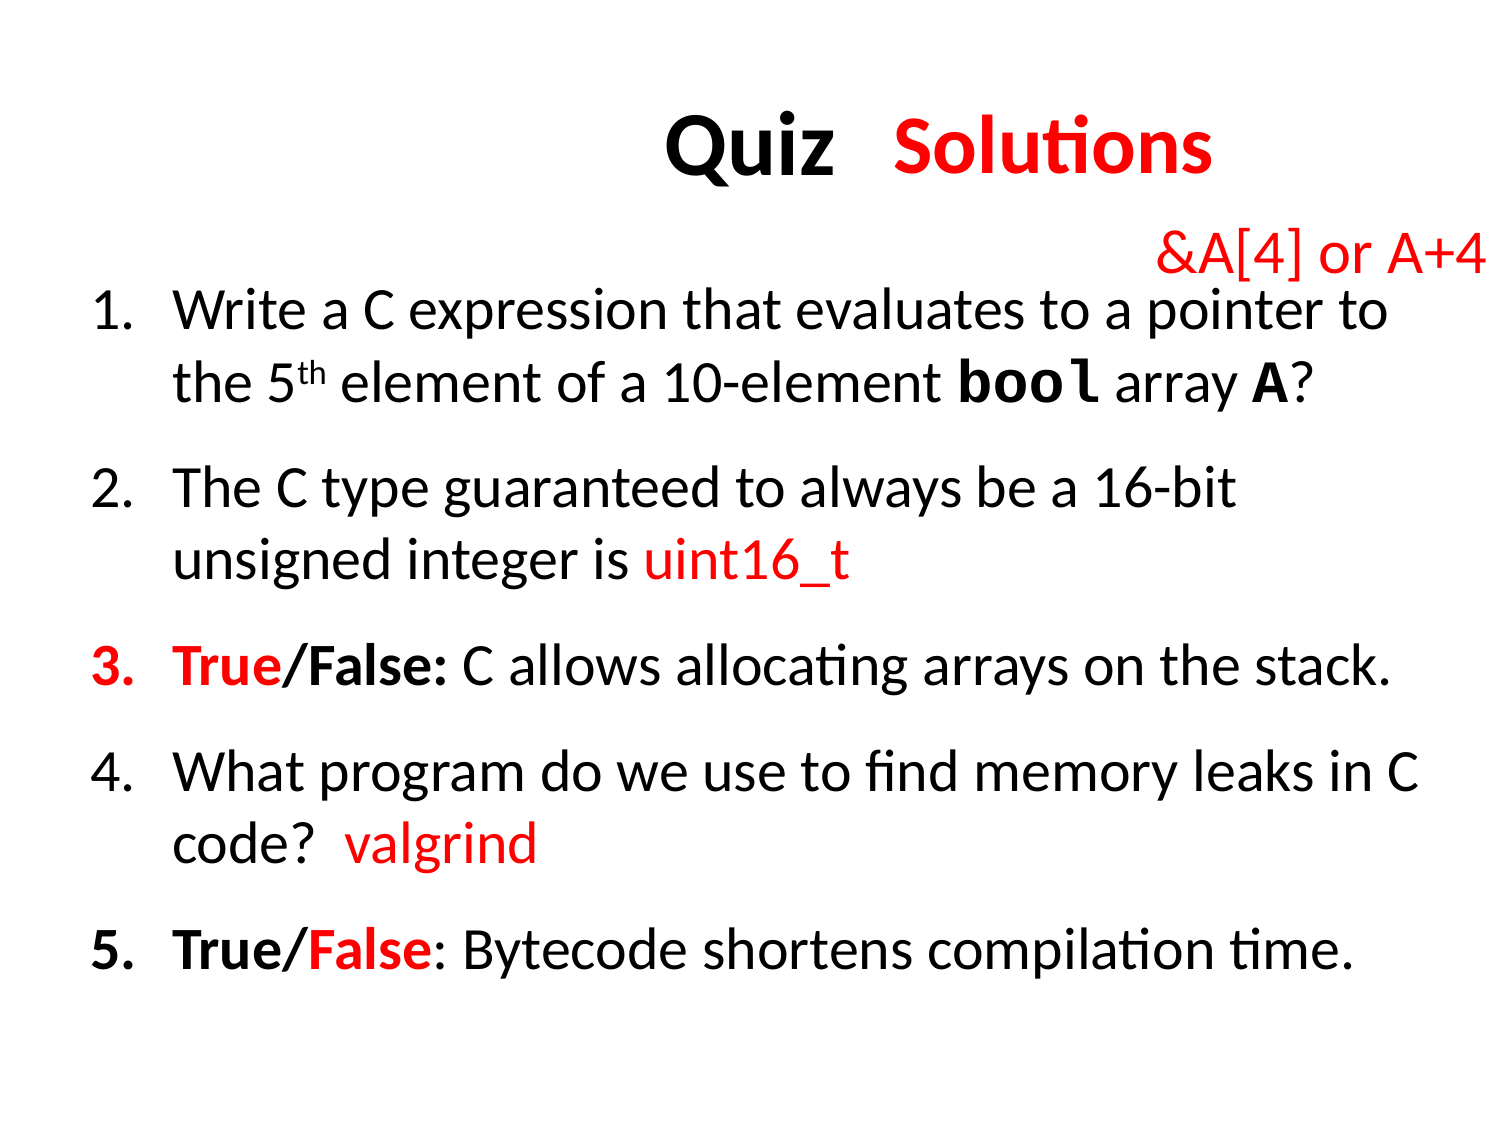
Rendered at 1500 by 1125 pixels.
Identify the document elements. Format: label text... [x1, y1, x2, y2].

text_box Solutions [878, 82, 1230, 198]
text_box &A[4] or A+4 [1141, 203, 1500, 294]
list Write a C expression that evaluates to a pointer to the 5th element of a 10-element bool array A? The C type guaranteed to always be a 16-bit unsigned integer is uint16_t True/False: C allows allocating arrays on the stack. What program do we use to find memory leaks in C code? valgrind True/False: Bytecode shortens compilation time. [75, 262, 1463, 1125]
title Quiz [75, 45, 1425, 233]
